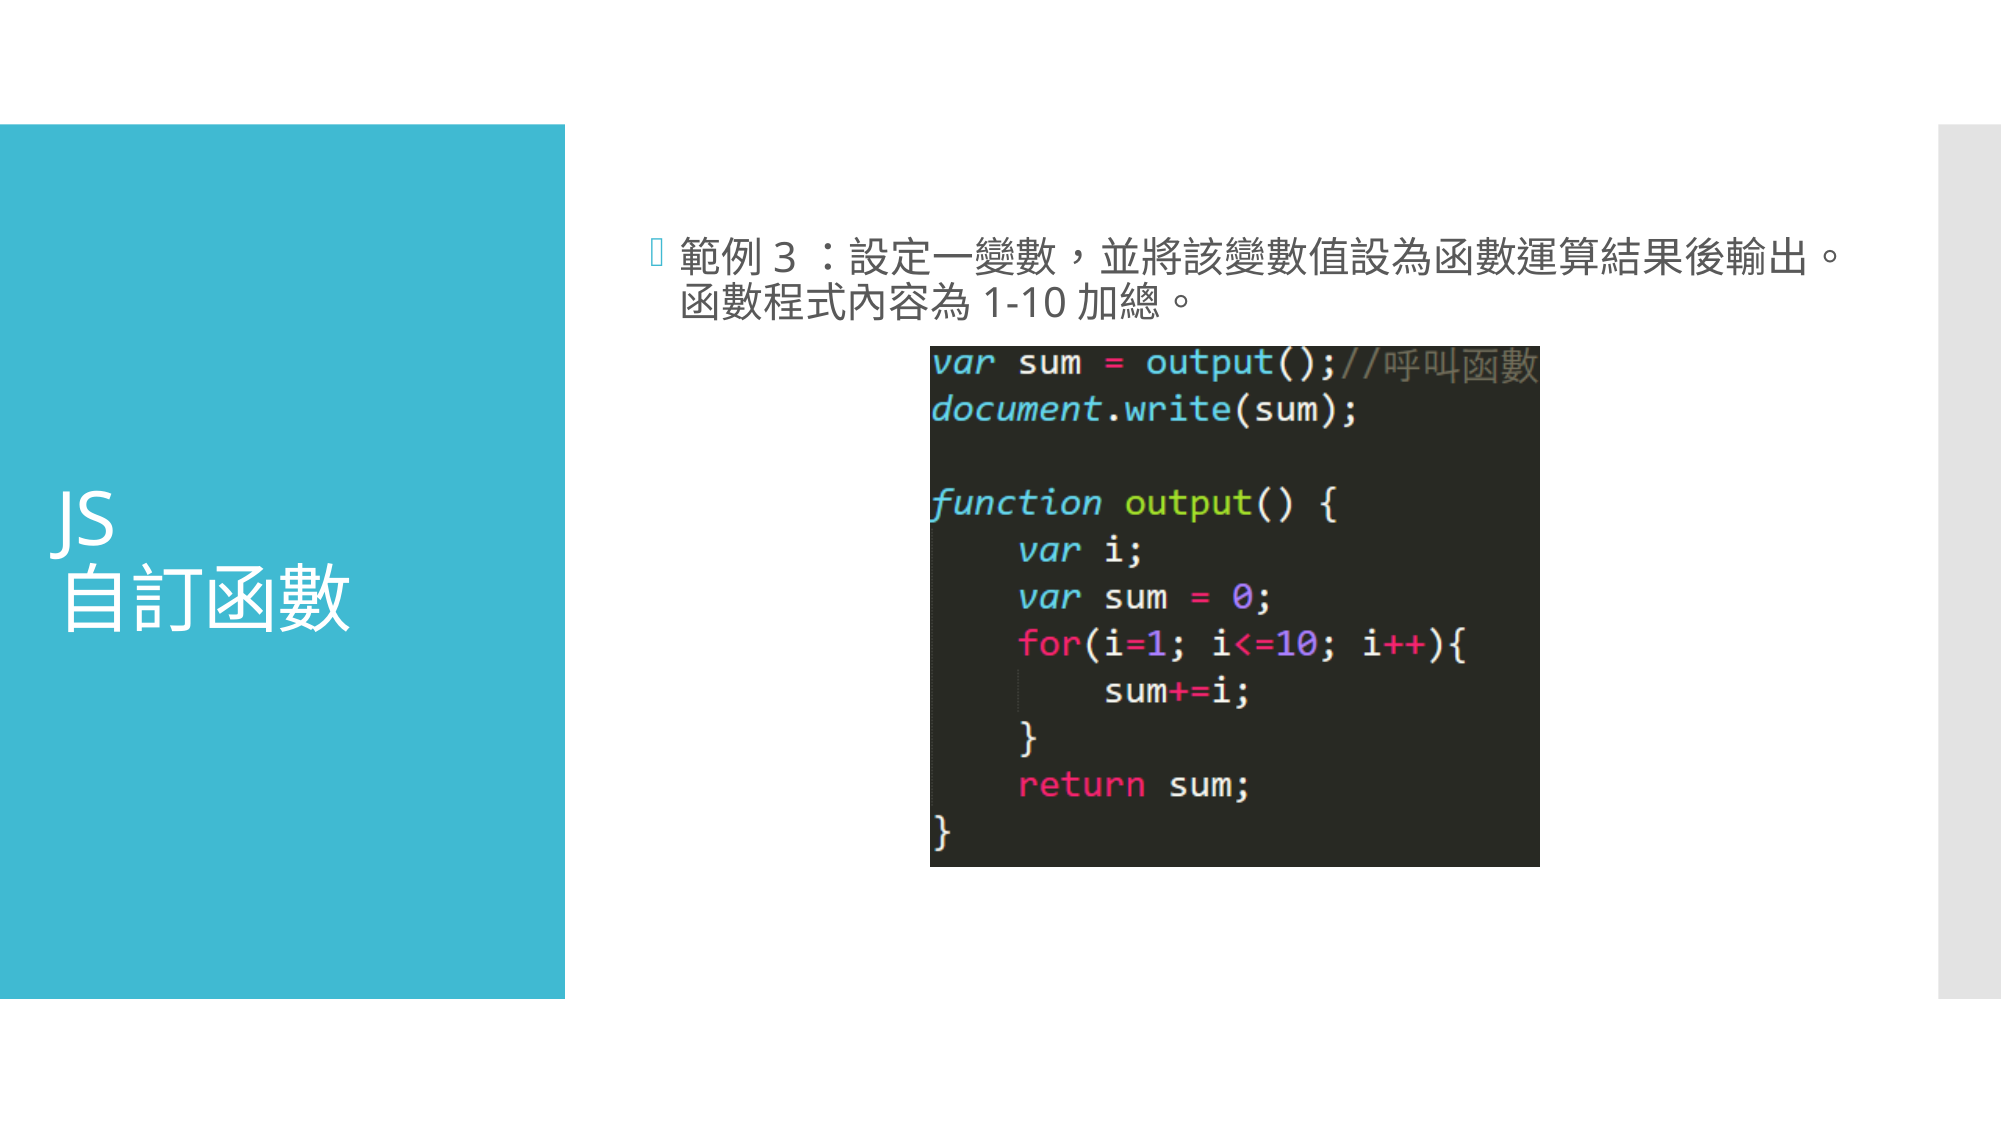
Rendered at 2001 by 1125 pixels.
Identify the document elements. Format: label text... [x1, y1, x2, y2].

title JS 自訂函數 [41, 184, 525, 940]
list 範例3：設定一變數，並將該變數值設為函數運算結果後輸出。函數程式內容為1-10加總。 [634, 141, 1835, 982]
picture [929, 346, 1540, 868]
